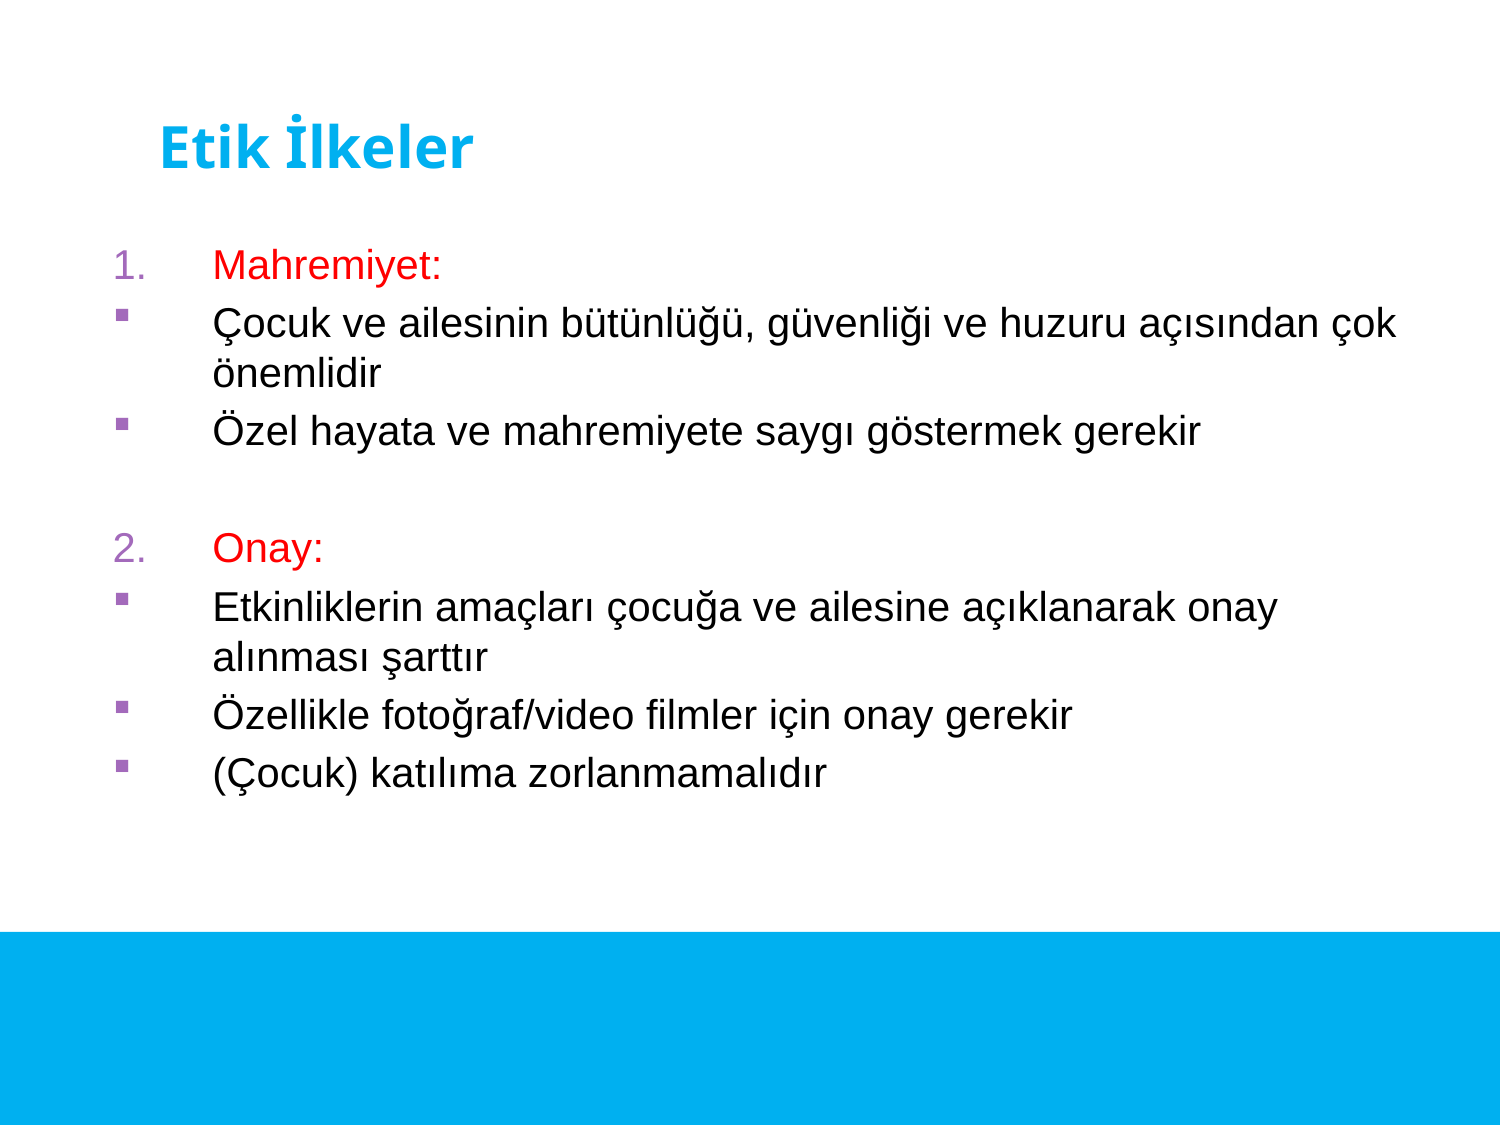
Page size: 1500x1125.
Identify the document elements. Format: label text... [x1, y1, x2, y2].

text_box [0, 931, 1500, 1125]
title Etik İlkeler [137, 87, 1413, 226]
subtitle Mahremiyet: Çocuk ve ailesinin bütünlüğü, güvenliği ve huzuru açısından çok önemlidir Özel hayata ve mahremiyete saygı göstermek gerekir Onay: Etkinliklerin amaçları çocuğa ve ailesine açıklanarak onay alınması şarttır Özellikle fotoğraf/video filmler için onay gerekir (Çocuk) katılıma zorlanmamalıdır [112, 237, 1426, 926]
